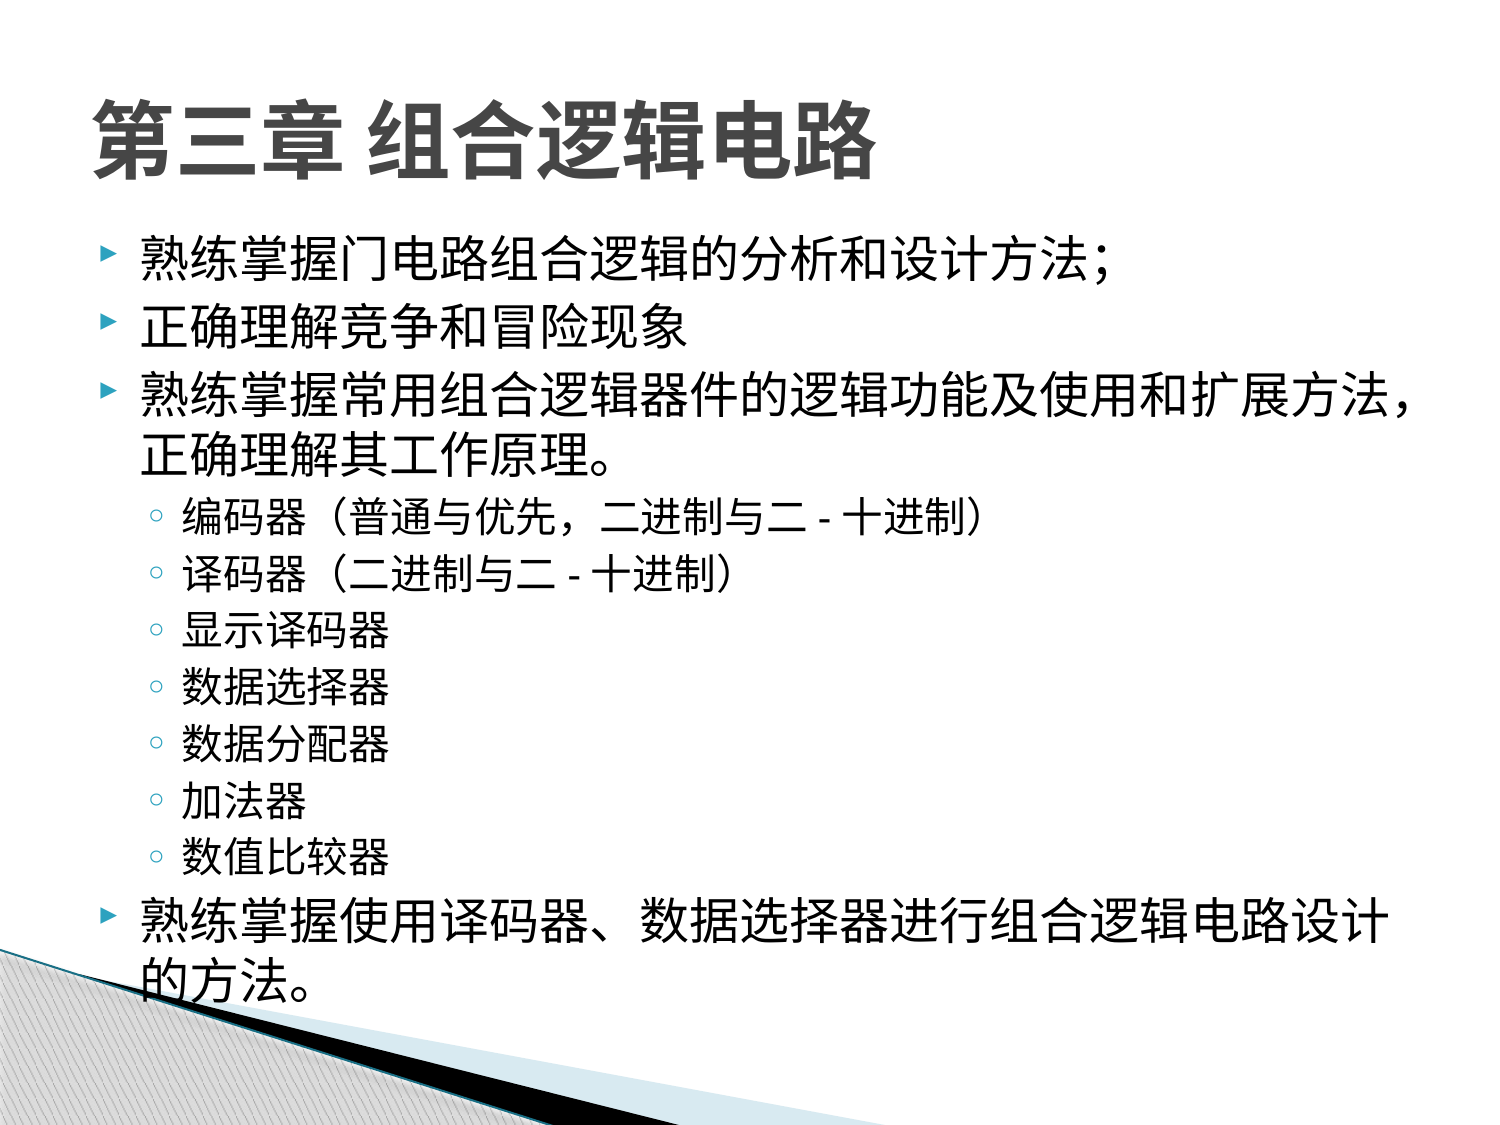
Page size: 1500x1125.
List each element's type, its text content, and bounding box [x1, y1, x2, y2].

title 第三章 组合逻辑电路 [75, 45, 1425, 233]
list 熟练掌握门电路组合逻辑的分析和设计方法； 正确理解竞争和冒险现象 熟练掌握常用组合逻辑器件的逻辑功能及使用和扩展方法，正确理解其工作原理。 编码器（普通与优先，二进制与二-十进制） 译码器（二进制与二-十进制） 显示译码器 数据选择器 数据分配器 加法器 数值比较器 熟练掌握使用译码器、数据选择器进行组合逻辑电路设计的方法。 [64, 219, 1415, 963]
